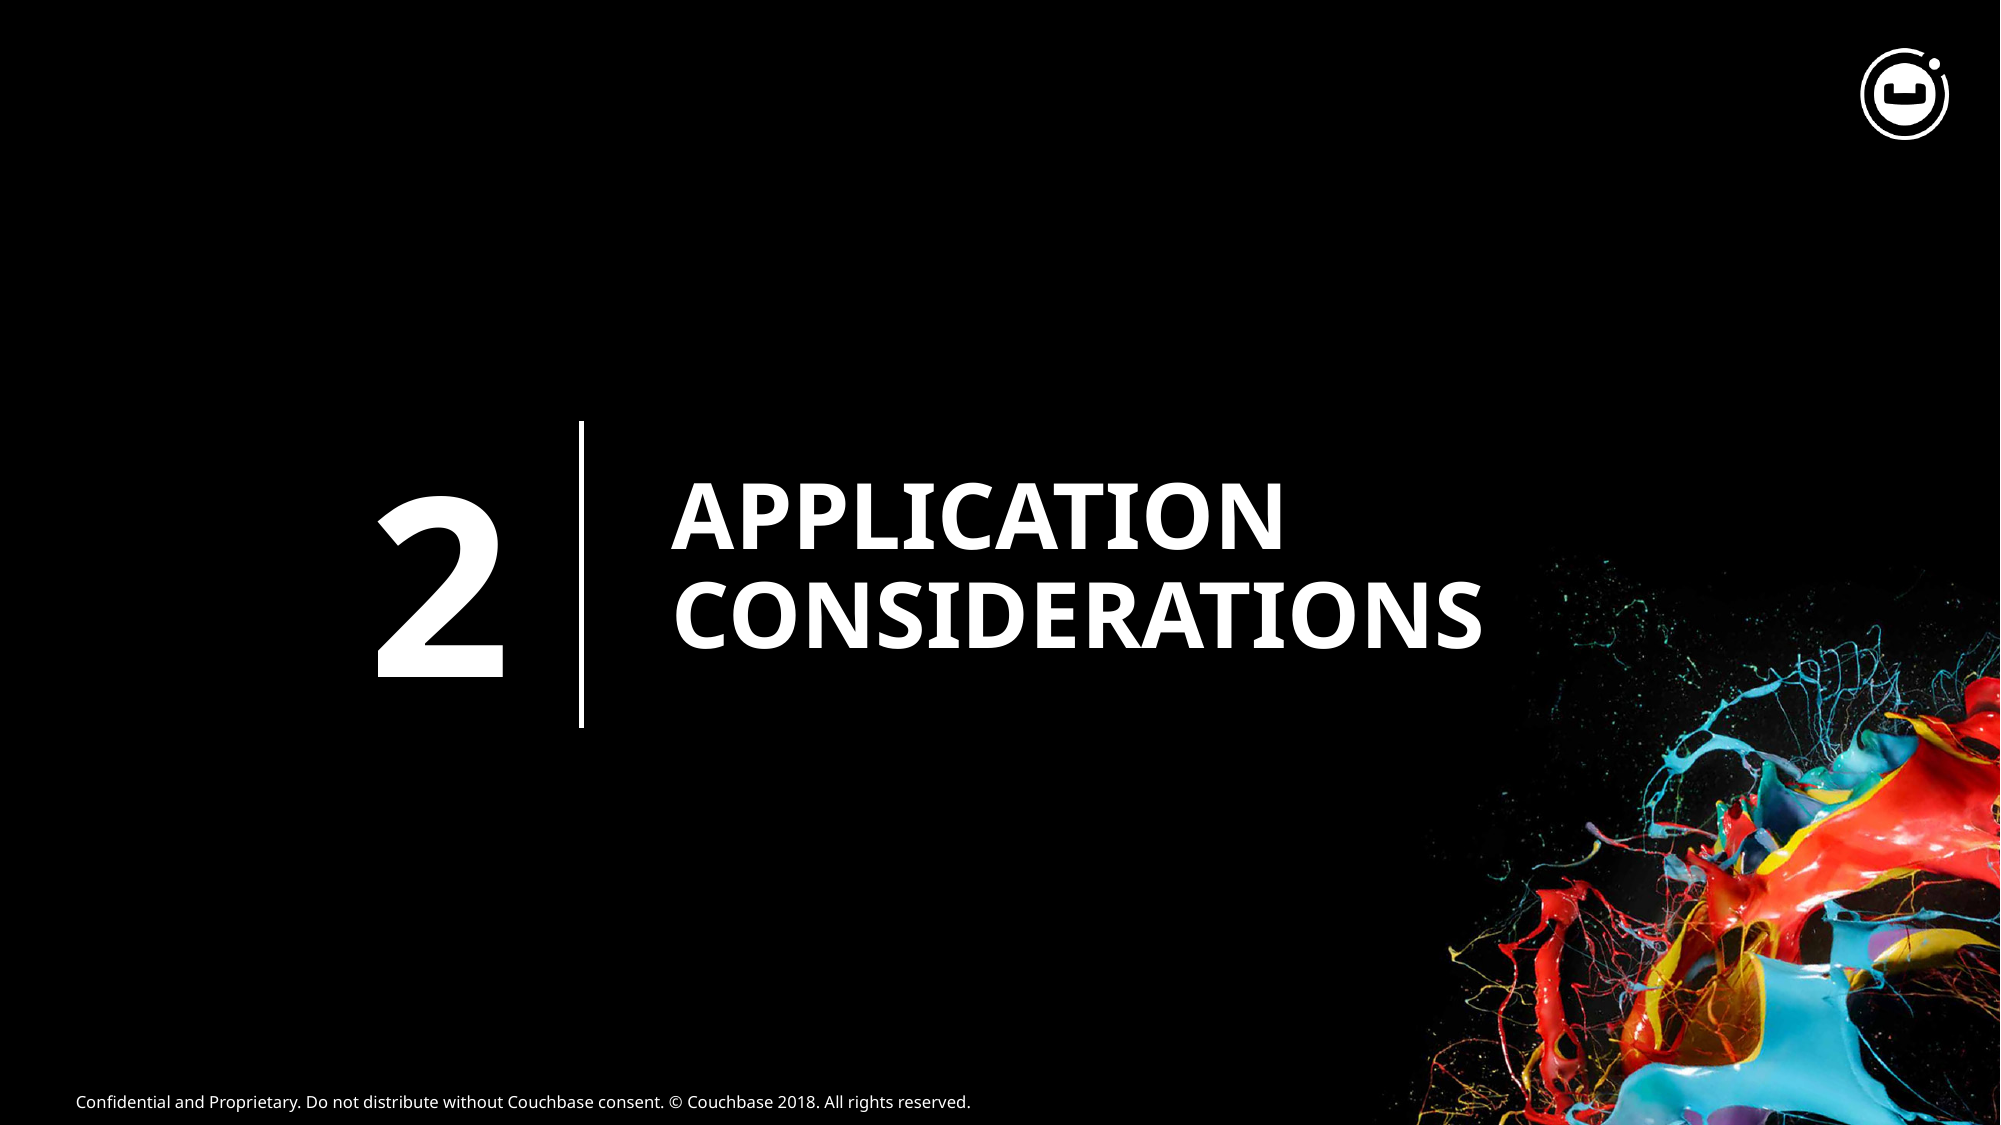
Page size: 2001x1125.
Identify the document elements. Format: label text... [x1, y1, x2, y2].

picture [1359, 545, 2000, 1125]
title Application Considerations [656, 460, 1597, 679]
list 2 [340, 420, 539, 693]
